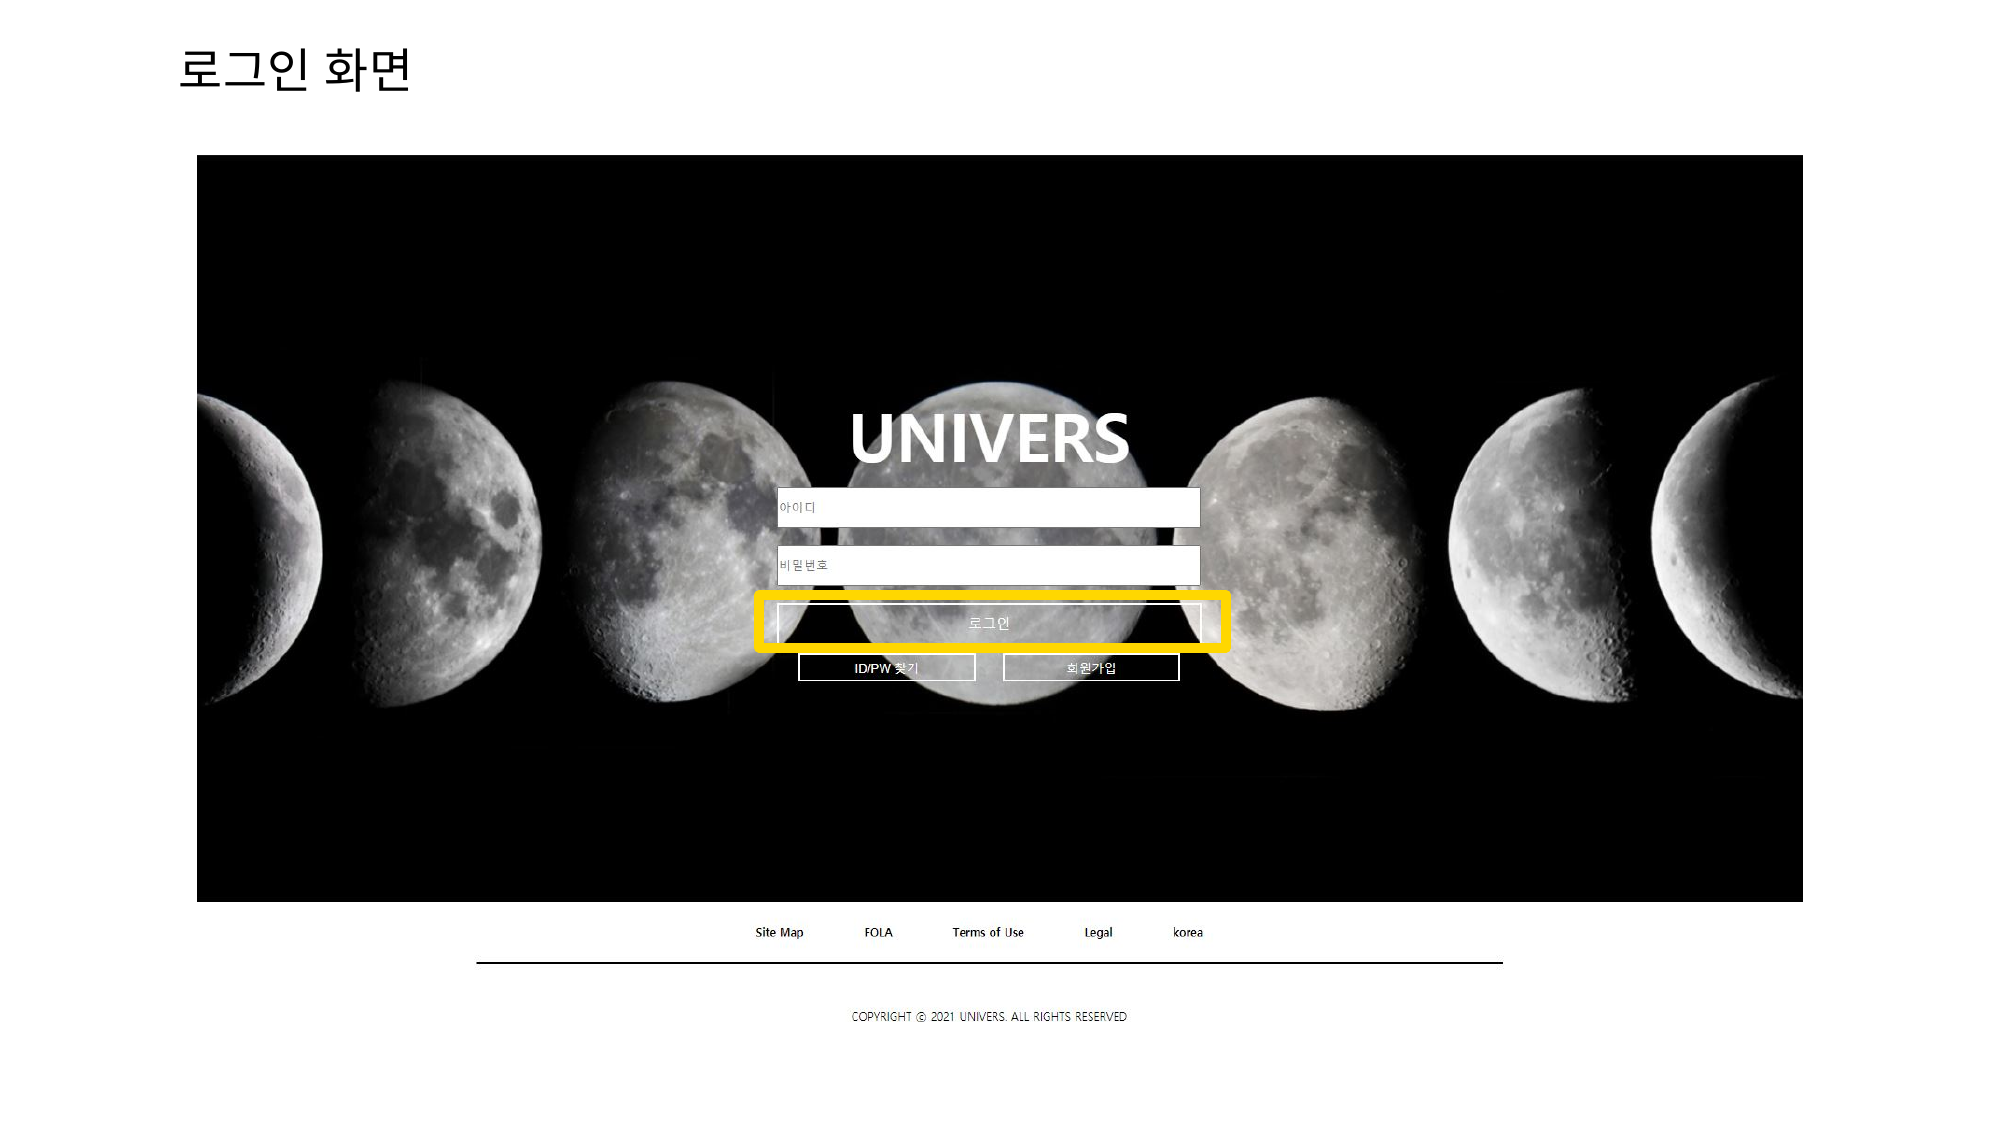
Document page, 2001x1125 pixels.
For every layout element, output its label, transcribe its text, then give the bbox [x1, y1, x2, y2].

title 로그인 화면 [99, 45, 493, 93]
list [197, 155, 1803, 1022]
